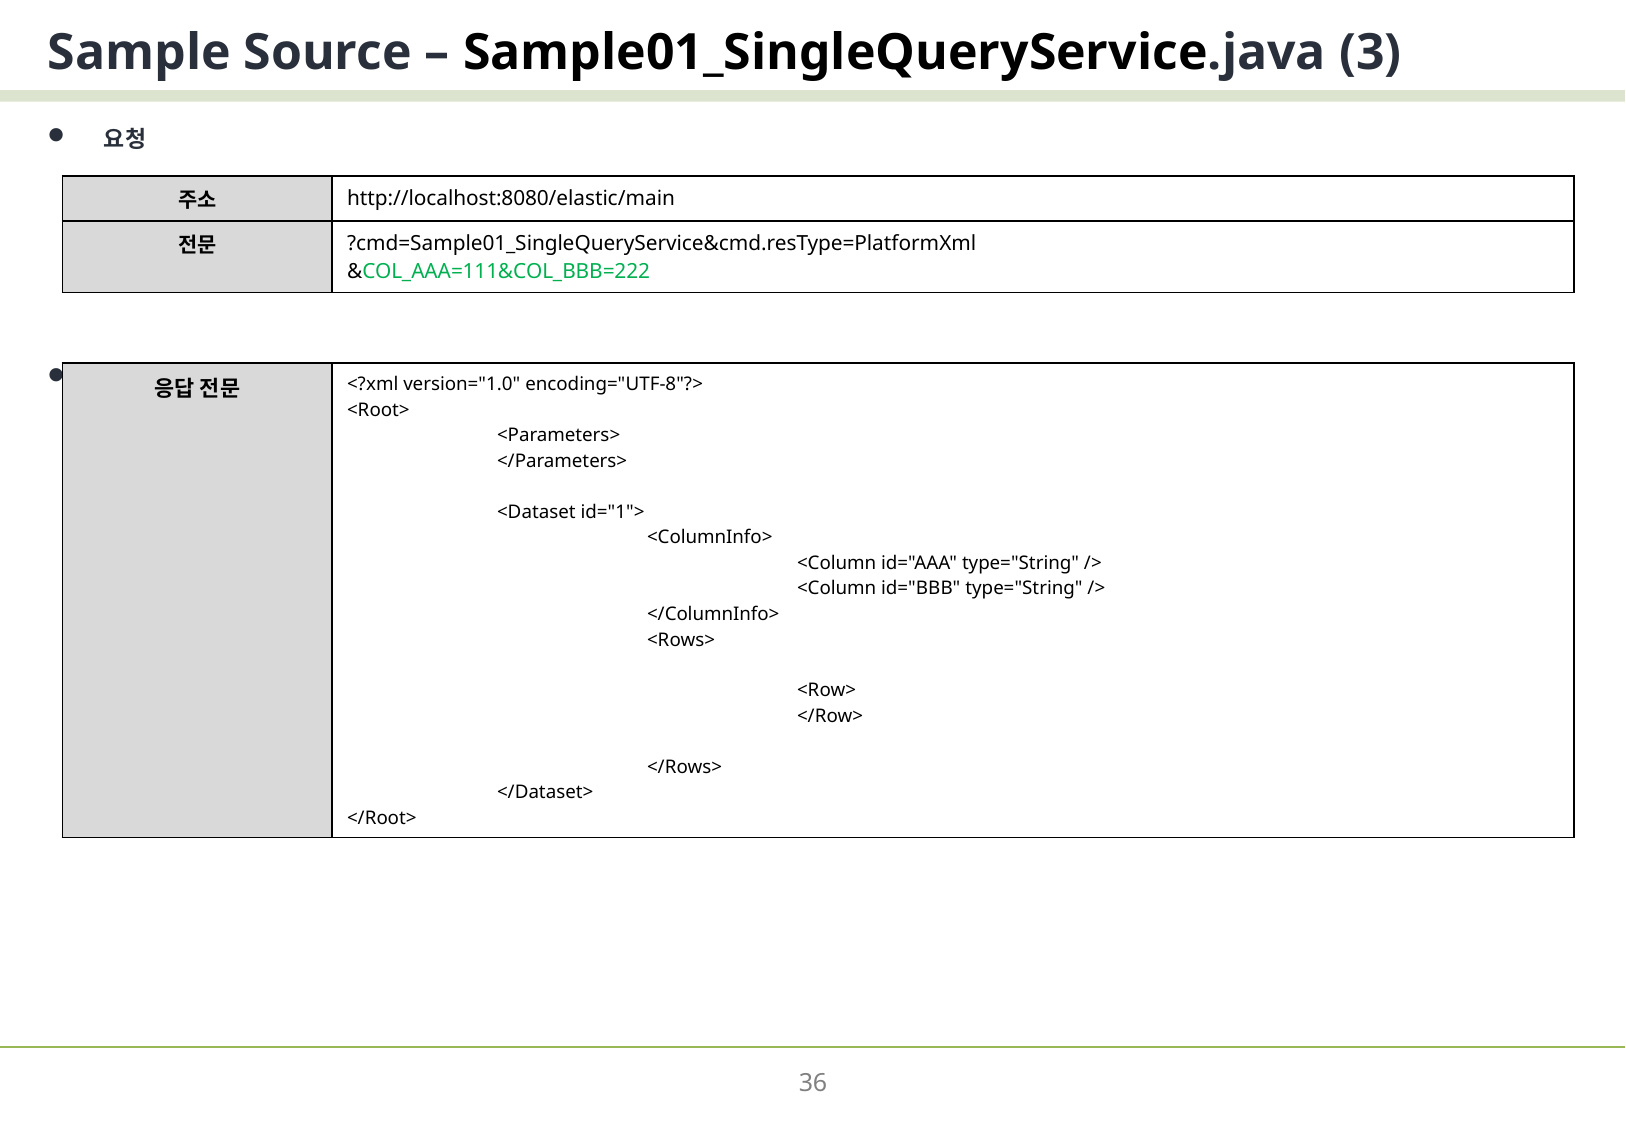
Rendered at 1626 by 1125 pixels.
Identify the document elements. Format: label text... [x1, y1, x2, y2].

table_header <?xml version="1.0" encoding="UTF-8"?> <Root> <Parameters> </Parameters> <Dataset id="1"> <ColumnInfo> <Column id="AAA" type="String" /> <Column id="BBB" type="String" /> </ColumnInfo> <Rows> <Row> </Row> </Rows> </Dataset> </Root> [333, 364, 1573, 837]
table_cell 전문 [63, 222, 331, 292]
table_cell ?cmd=Sample01_SingleQueryService&cmd.resType=PlatformXml &COL_AAA=111&COL_BBB=222 [333, 222, 1573, 292]
title Sample Source – Sample01_SingleQueryService.java (3) [32, 11, 1625, 90]
table_header http://localhost:8080/elastic/main [333, 177, 1573, 220]
table_header 주소 [63, 177, 331, 220]
table_header 응답 전문 [63, 364, 331, 837]
slide_number 36 [623, 1058, 1003, 1103]
list 요청 응답 [32, 117, 1625, 329]
